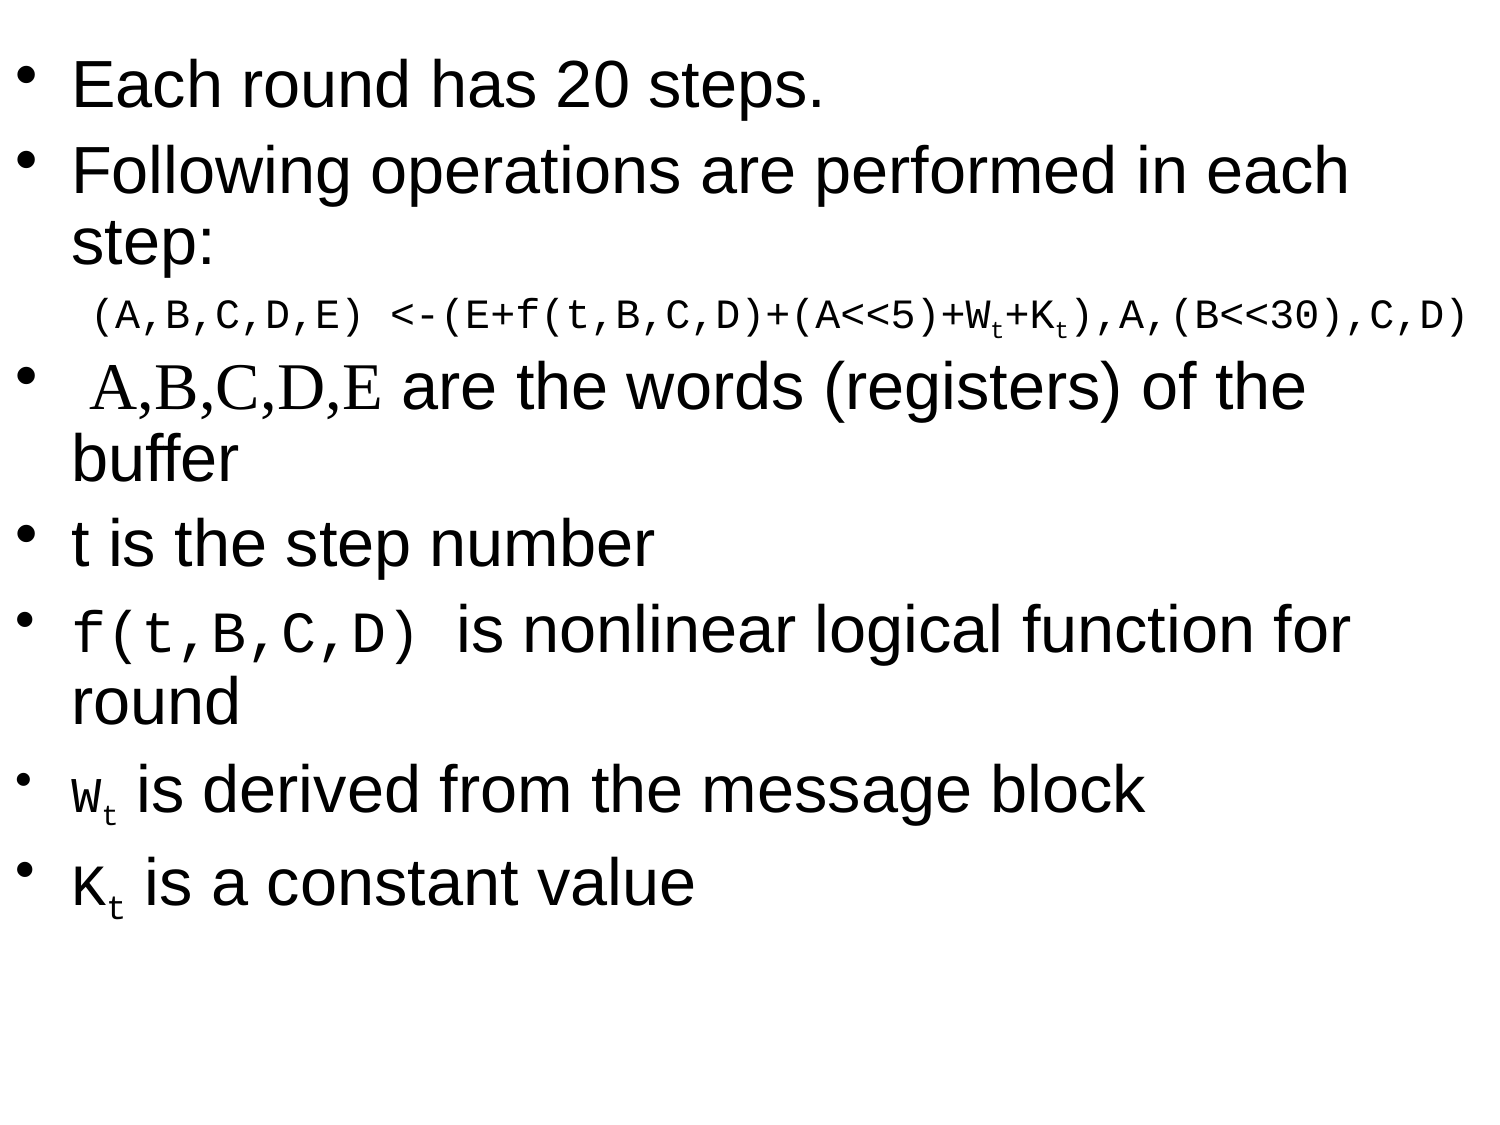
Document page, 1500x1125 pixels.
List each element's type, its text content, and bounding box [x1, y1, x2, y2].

list Each round has 20 steps. Following operations are performed in each step: (A,B,C,D,E) <-(E+f(t,B,C,D)+(A<<5)+Wt+Kt),A,(B<<30),C,D) A,B,C,D,E are the words (registers) of the buffer t is the step number f(t,B,C,D) is nonlinear logical function for round Wt is derived from the message block Kt is a constant value [0, 42, 1500, 1006]
